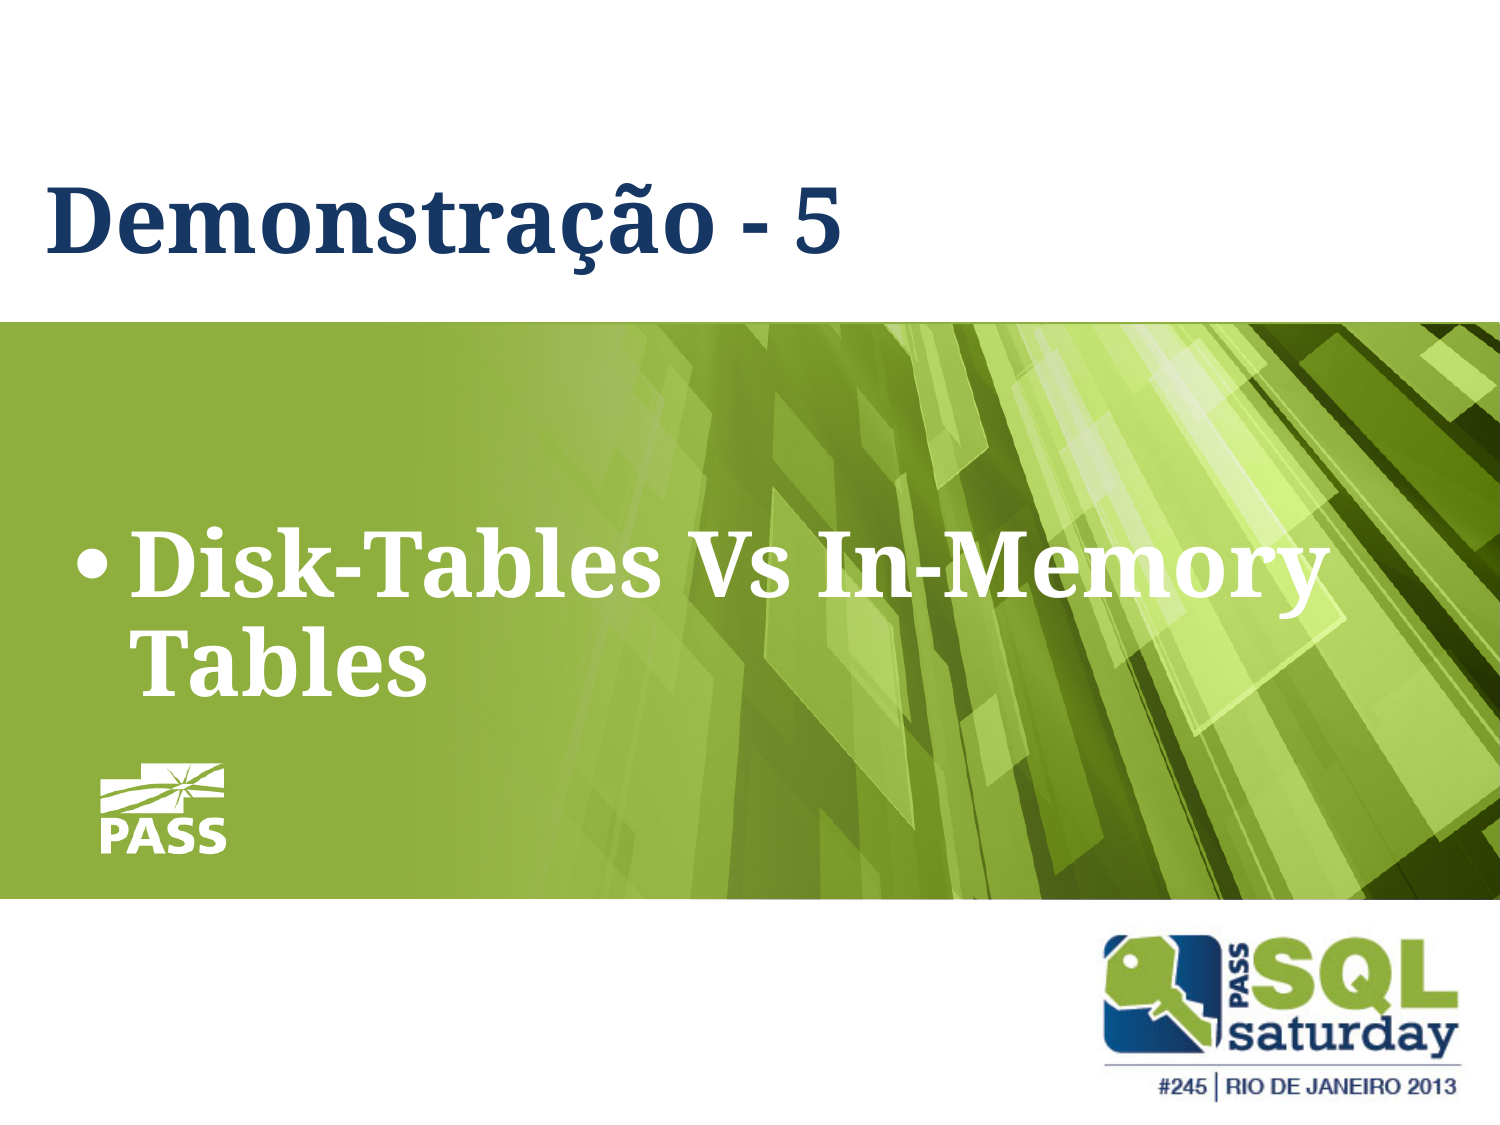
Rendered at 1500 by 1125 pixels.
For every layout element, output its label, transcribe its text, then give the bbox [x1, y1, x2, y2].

text_box Disk-Tables Vs In-Memory Tables [73, 408, 1433, 828]
picture [0, 17, 1500, 1125]
title Demonstração - 5 [30, 136, 1400, 298]
